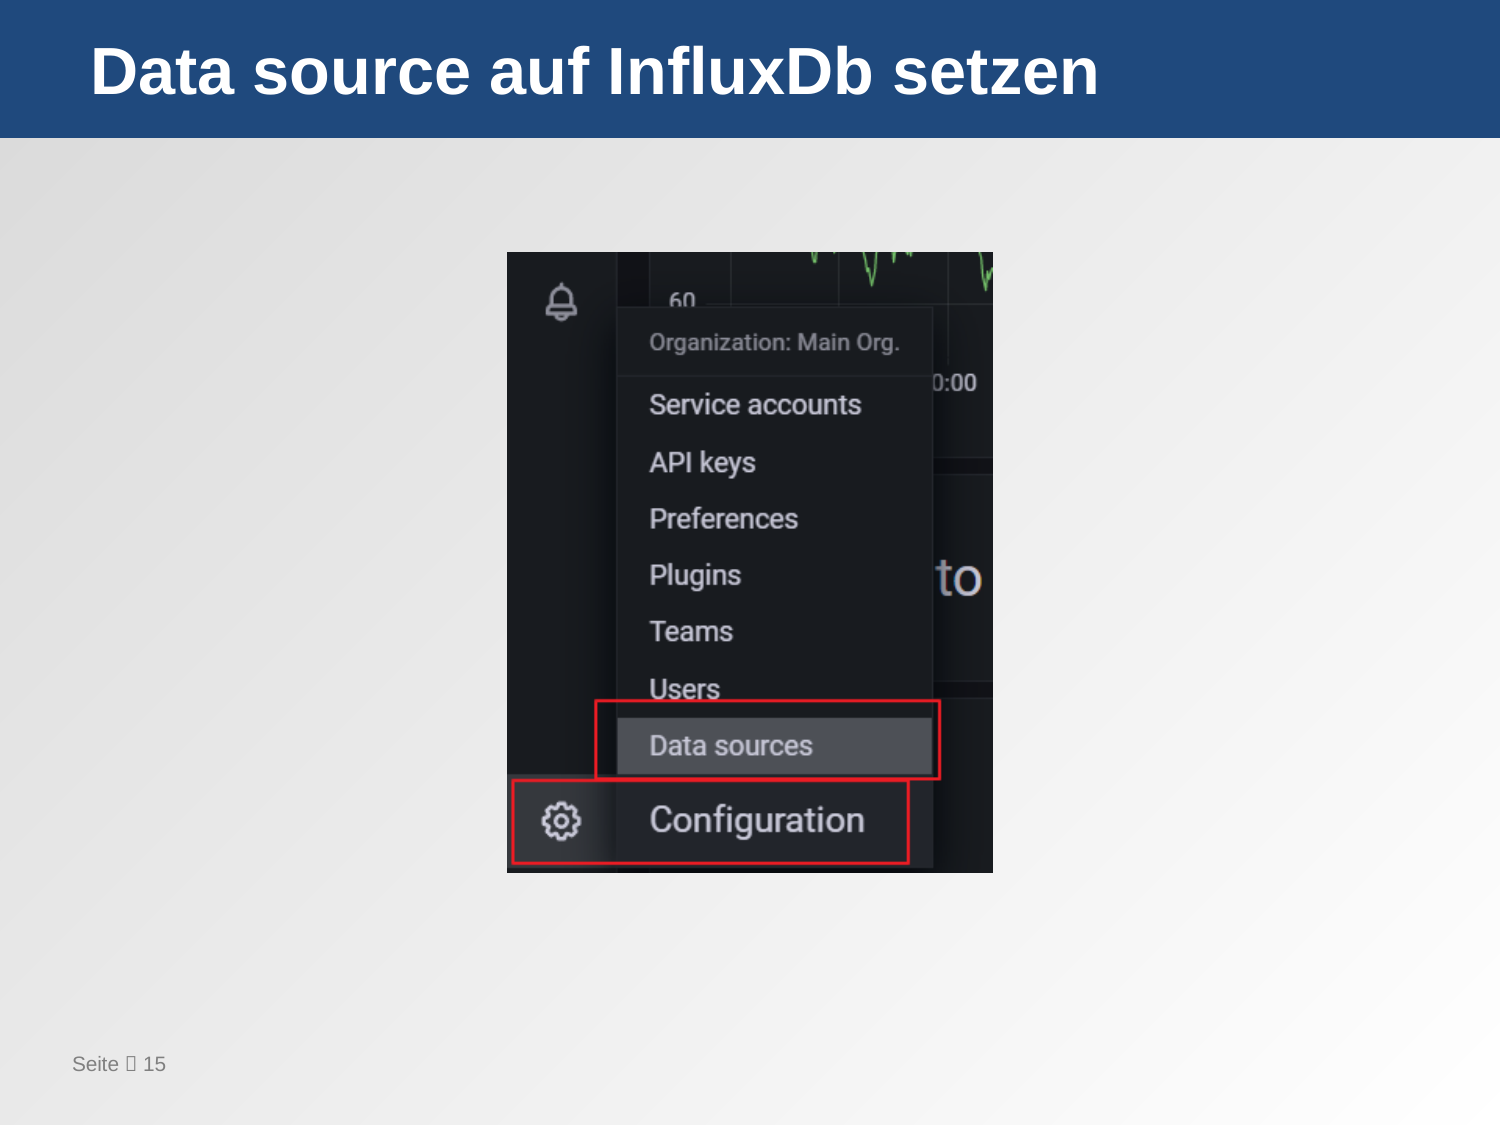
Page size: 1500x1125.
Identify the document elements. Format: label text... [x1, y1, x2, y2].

title Data source auf InfluxDb setzen [75, 20, 1425, 208]
picture [506, 252, 994, 873]
